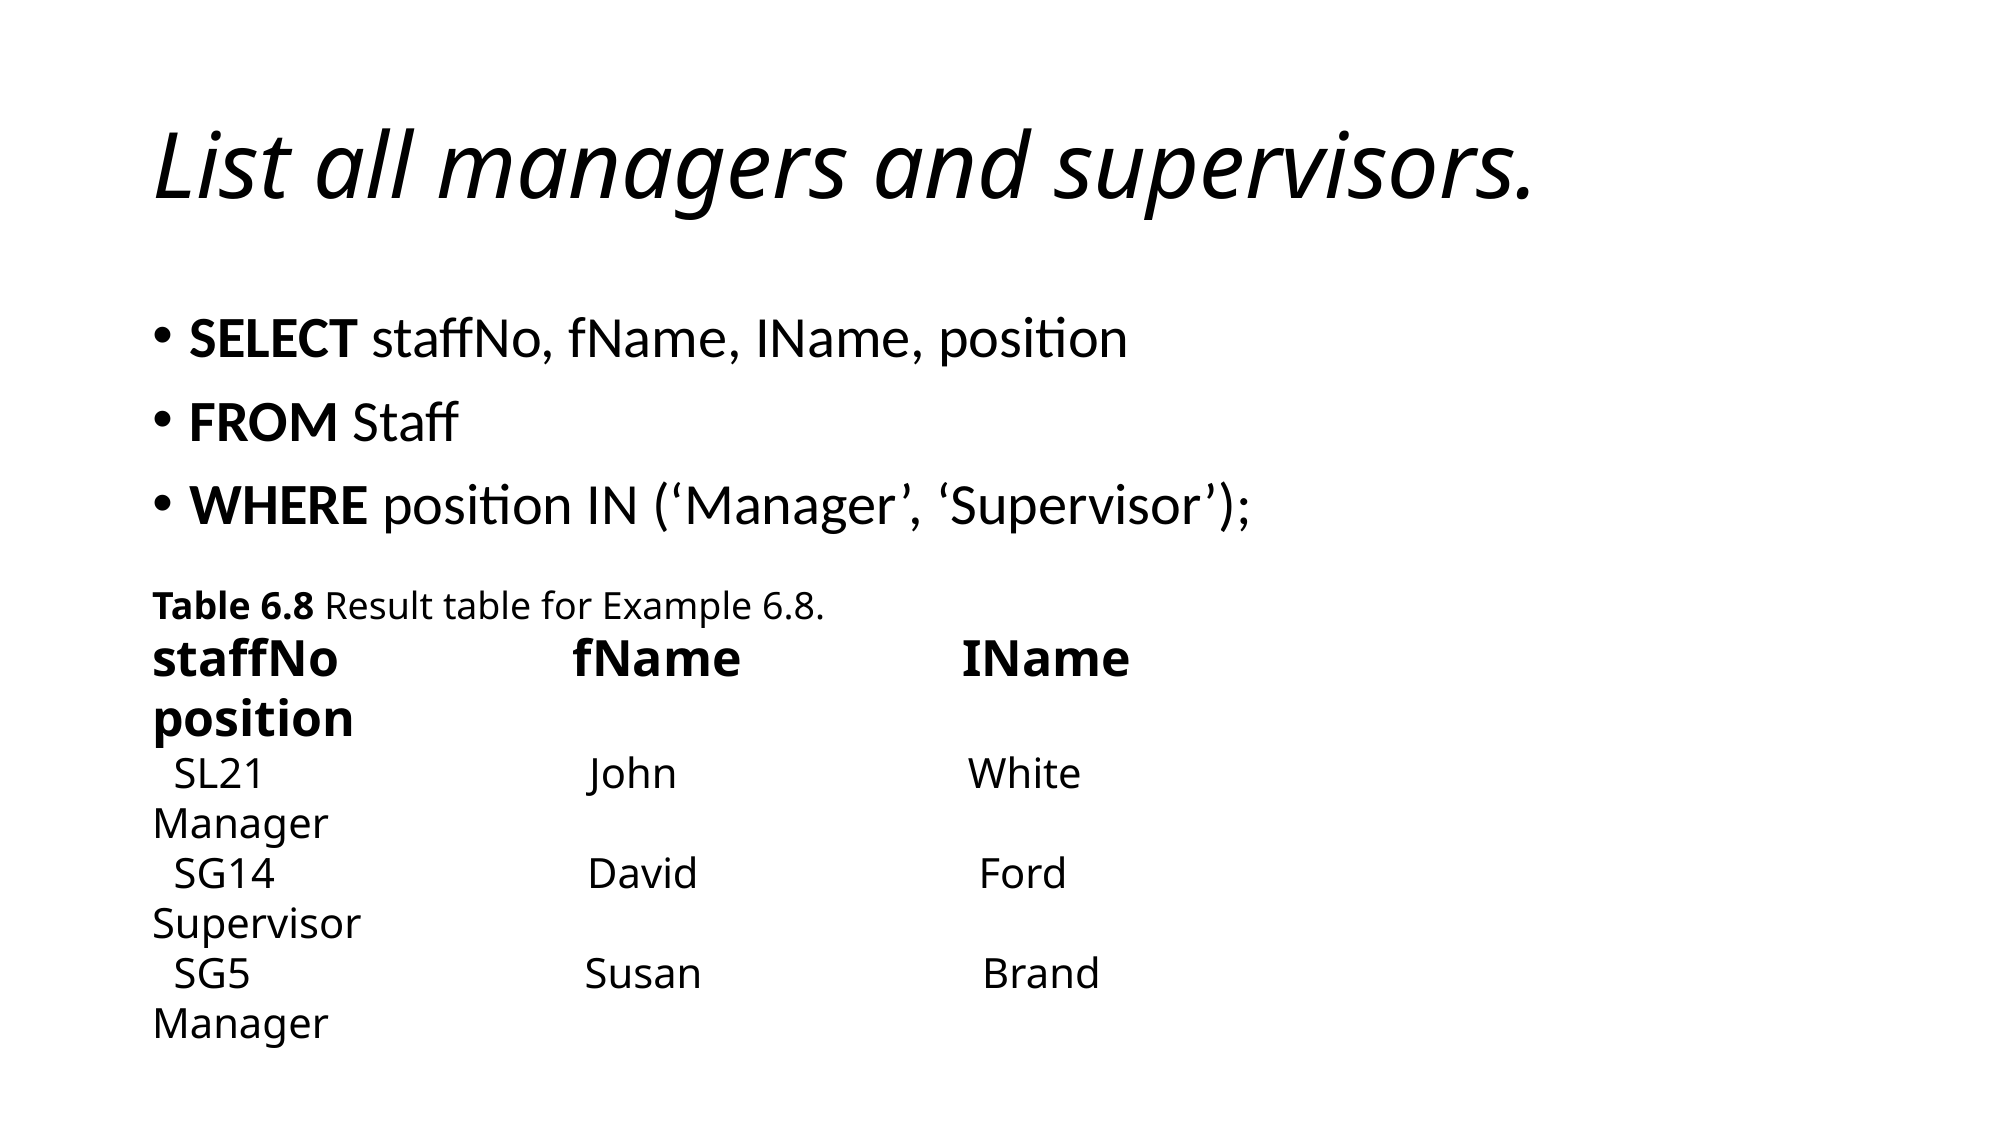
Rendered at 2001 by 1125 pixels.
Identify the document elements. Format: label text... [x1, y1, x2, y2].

text_box Table 6.8 Result table for Example 6.8. staffNo fName IName position SL21 John White Manager SG14 David Ford Supervisor SG5 Susan Brand Manager [137, 574, 1500, 1055]
title List all managers and supervisors. [137, 59, 1863, 278]
list SELECT staffNo, fName, IName, position FROM Staff WHERE position IN (‘Manager’, ‘Supervisor’); [137, 299, 1863, 1014]
